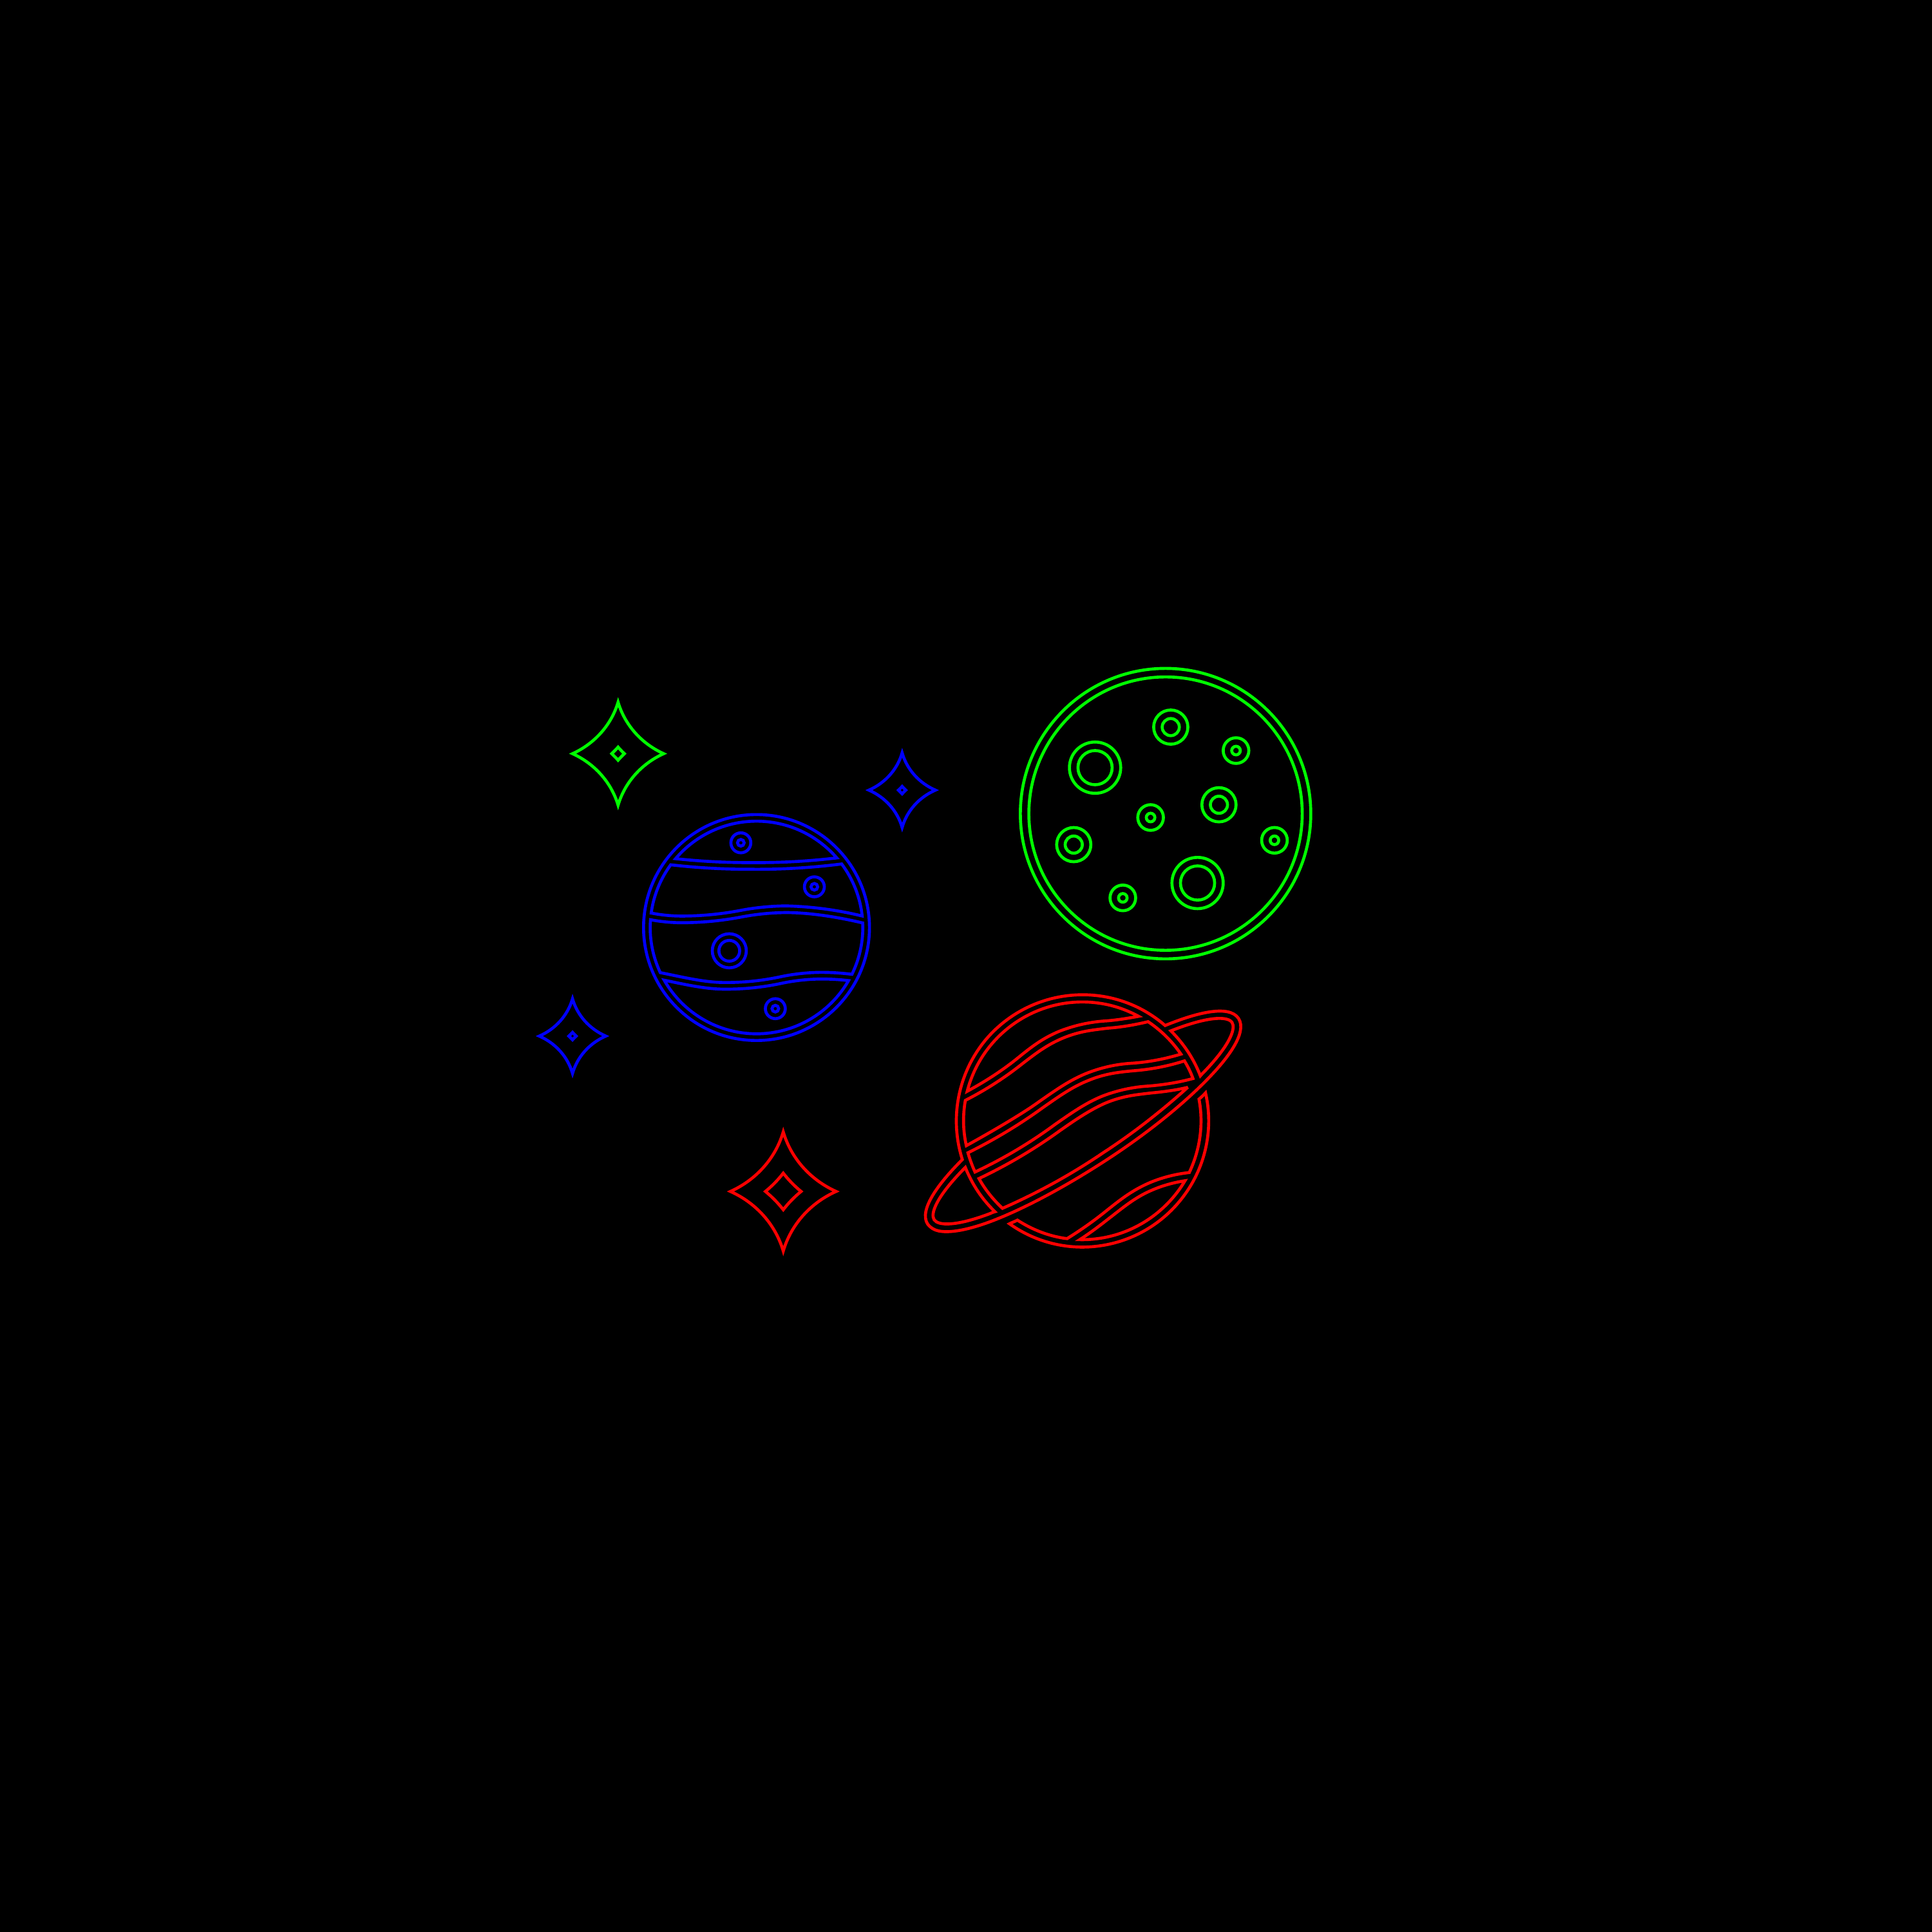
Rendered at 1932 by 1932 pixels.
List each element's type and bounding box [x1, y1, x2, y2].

text_box [946, 985, 1220, 1258]
text_box [730, 1132, 837, 1251]
text_box [643, 814, 870, 1041]
text_box [1019, 668, 1311, 960]
text_box [869, 752, 936, 828]
text_box [573, 702, 664, 806]
text_box [539, 998, 606, 1074]
